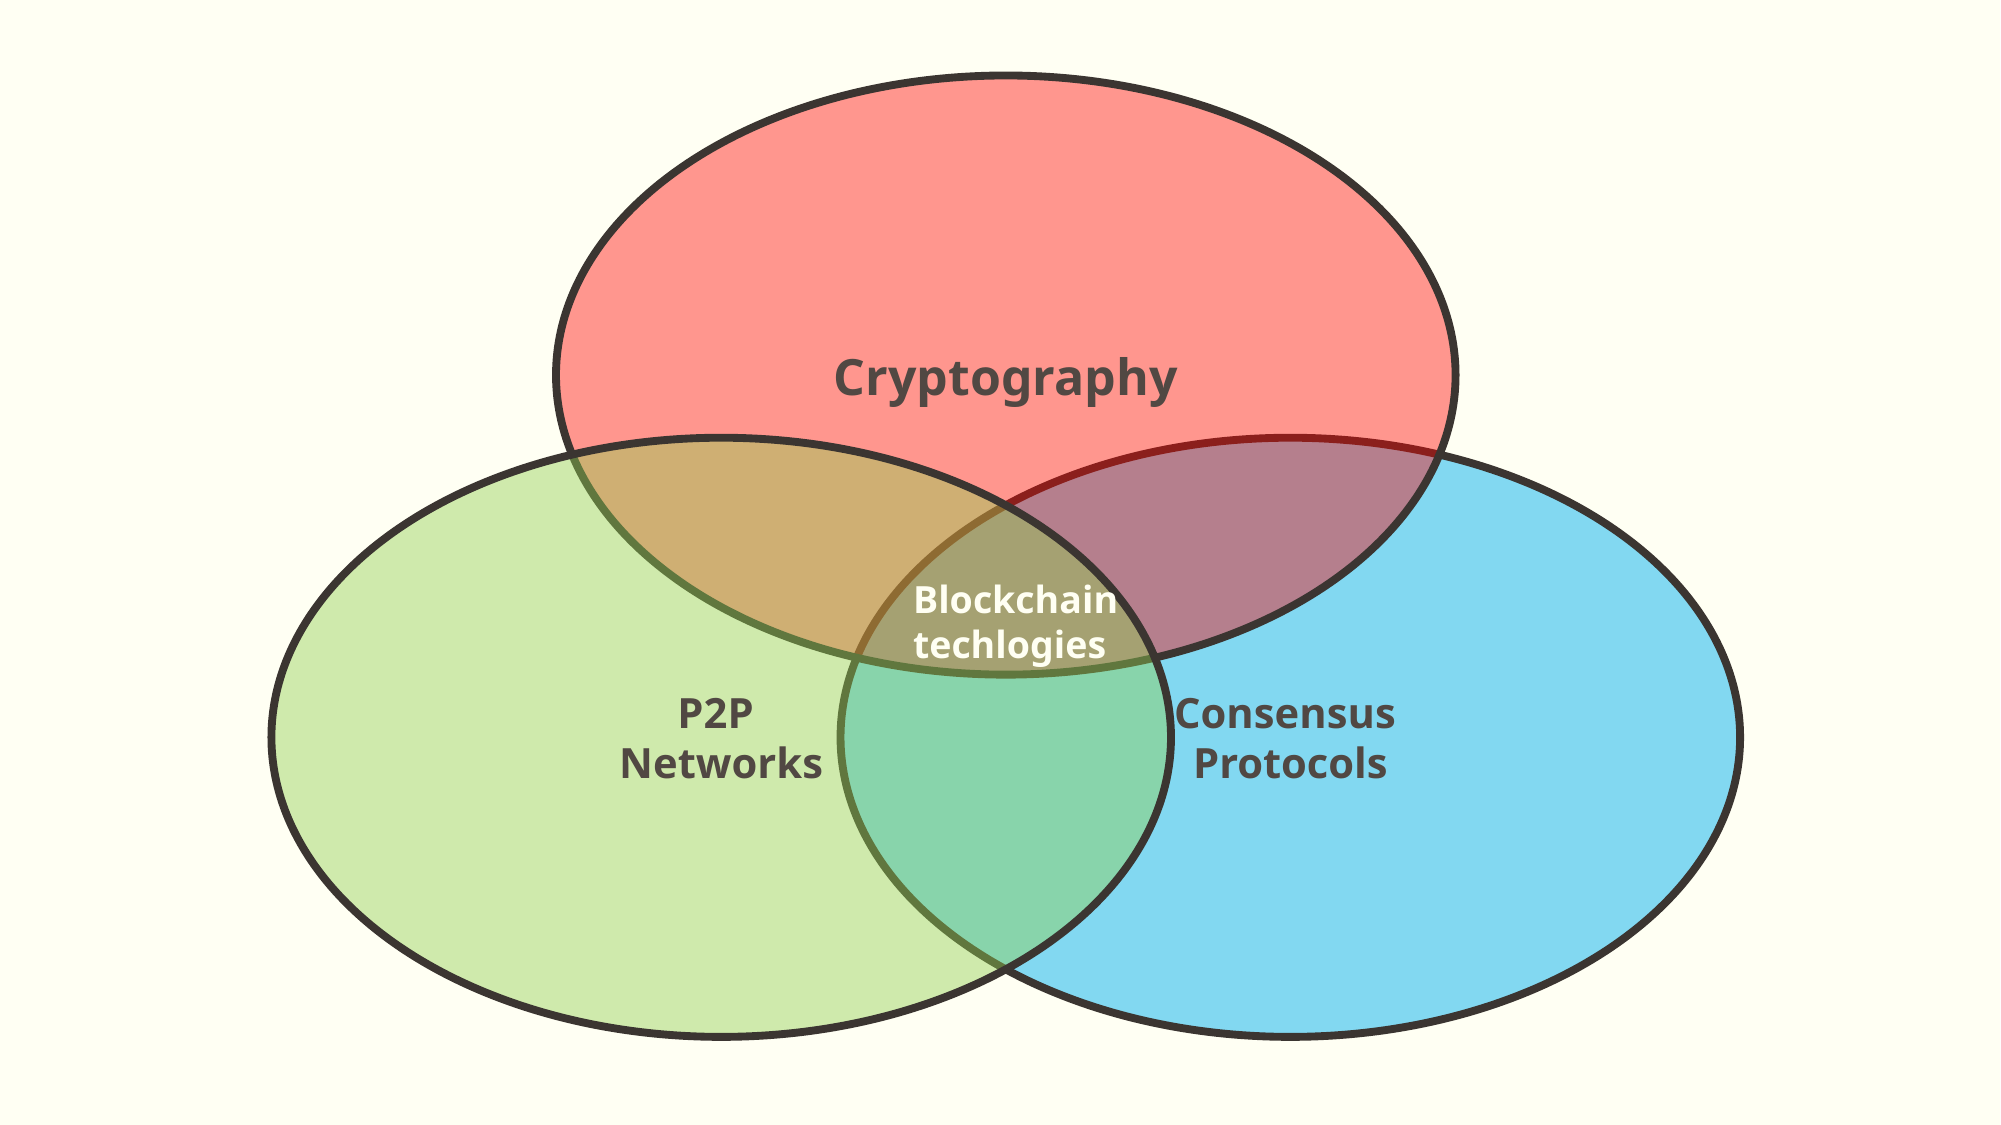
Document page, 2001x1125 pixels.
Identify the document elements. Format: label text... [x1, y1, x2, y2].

text_box P2P Networks [267, 433, 1175, 1041]
text_box Cryptography [552, 71, 1460, 661]
text_box Consensus Protocols [1006, 452, 1745, 1041]
text_box Blockchain techlogies [898, 568, 1144, 674]
